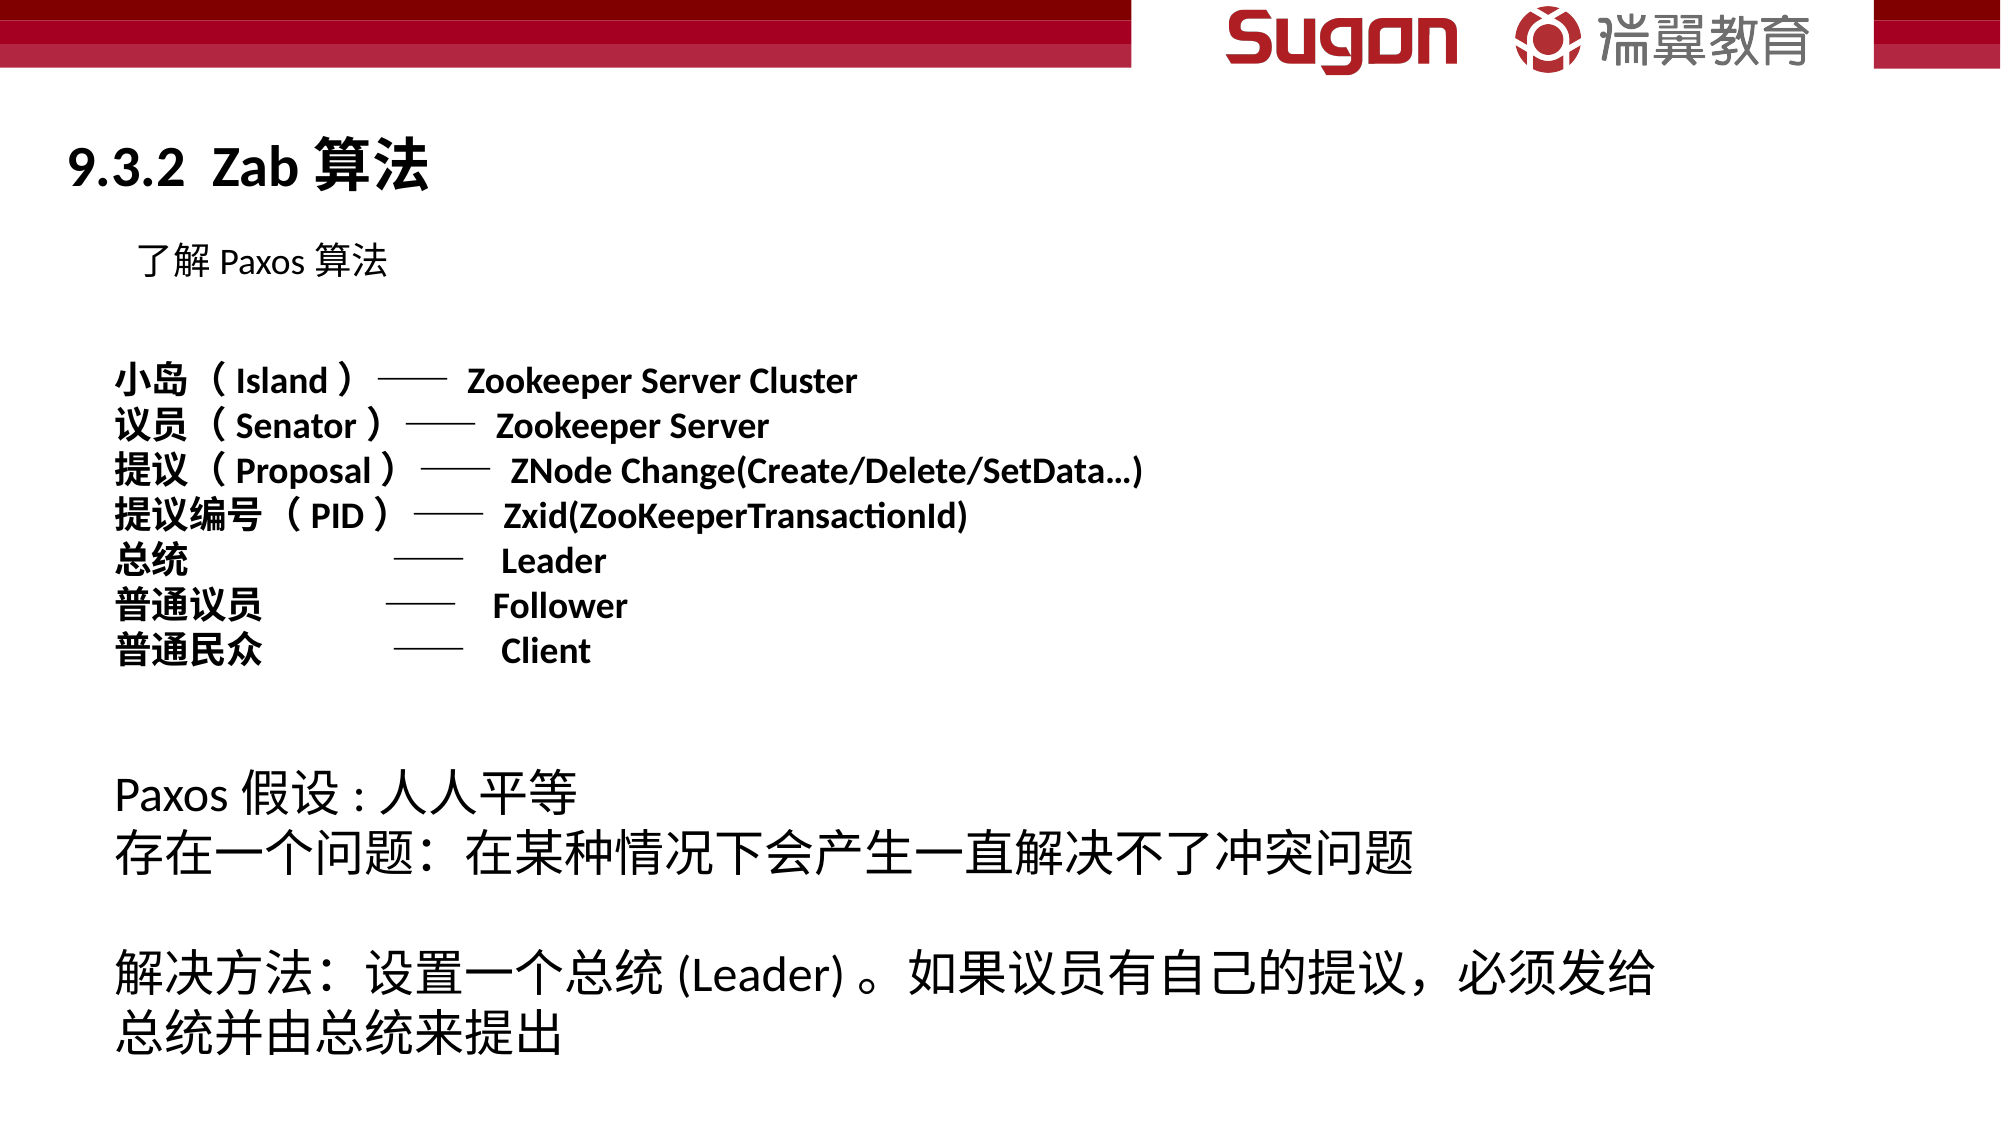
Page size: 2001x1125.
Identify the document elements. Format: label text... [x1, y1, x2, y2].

picture [1515, 6, 1809, 73]
picture [1194, 0, 1484, 102]
text_box Paxos假设:人人平等 存在一个问题：在某种情况下会产生一直解决不了冲突问题 解决方法：设置一个总统(Leader)。如果议员有自己的提议，必须发给总统并由总统来提出 [99, 753, 1703, 1069]
text_box 小岛（Island）—— Zookeeper Server Cluster 议员（Senator）—— Zookeeper Server 提议（Proposal）—— ZNode Change(Create/Delete/SetData…) 提议编号（PID）—— Zxid(ZooKeeperTransactionId) 总统 —— Leader 普通议员 —— Follower 普通民众 —— Client [99, 348, 1781, 678]
text_box 了解Paxos算法 [120, 229, 1022, 290]
text_box 9.3.2 Zab算法 [51, 121, 1091, 206]
